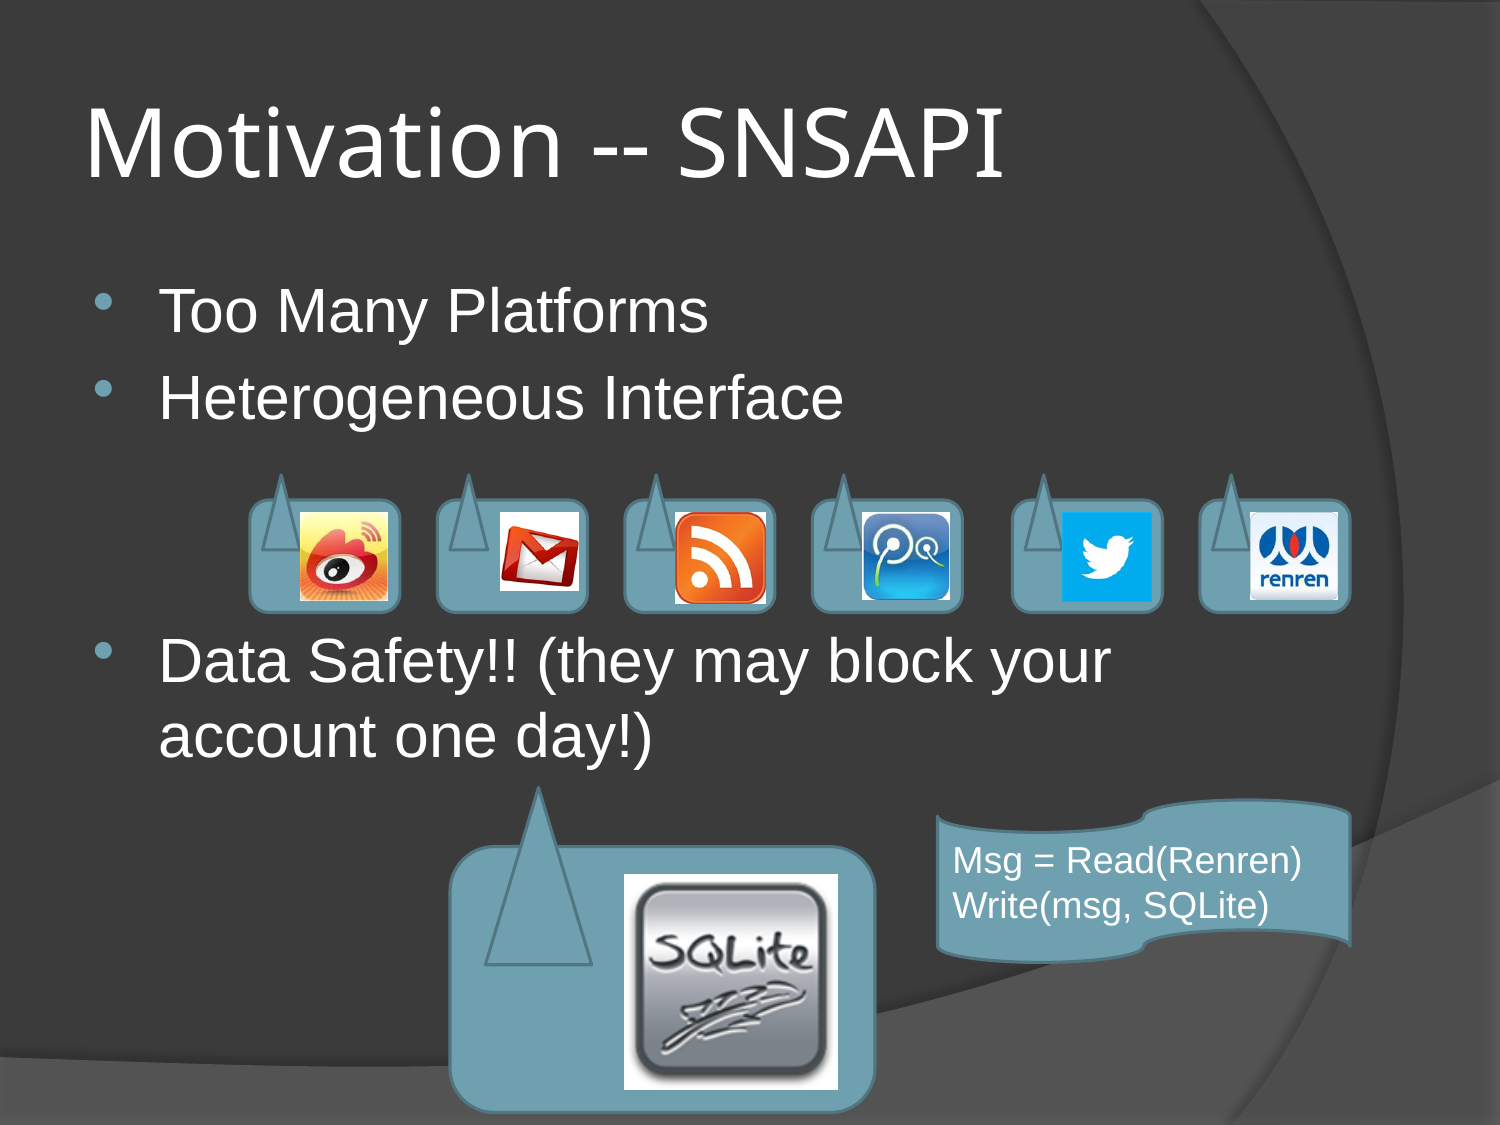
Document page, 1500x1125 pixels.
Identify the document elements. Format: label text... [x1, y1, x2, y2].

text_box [249, 474, 401, 613]
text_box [1199, 474, 1351, 613]
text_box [812, 474, 963, 613]
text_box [449, 787, 876, 1113]
list Too Many Platforms Heterogeneous Interface Data Safety!! (they may block your account one day!) [75, 262, 1300, 1005]
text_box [624, 474, 776, 613]
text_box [437, 474, 588, 613]
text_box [1012, 474, 1163, 613]
title Motivation -- SNSAPI [75, 45, 1300, 233]
text_box Msg = Read(Renren) Write(msg, SQLite) [935, 798, 1352, 964]
